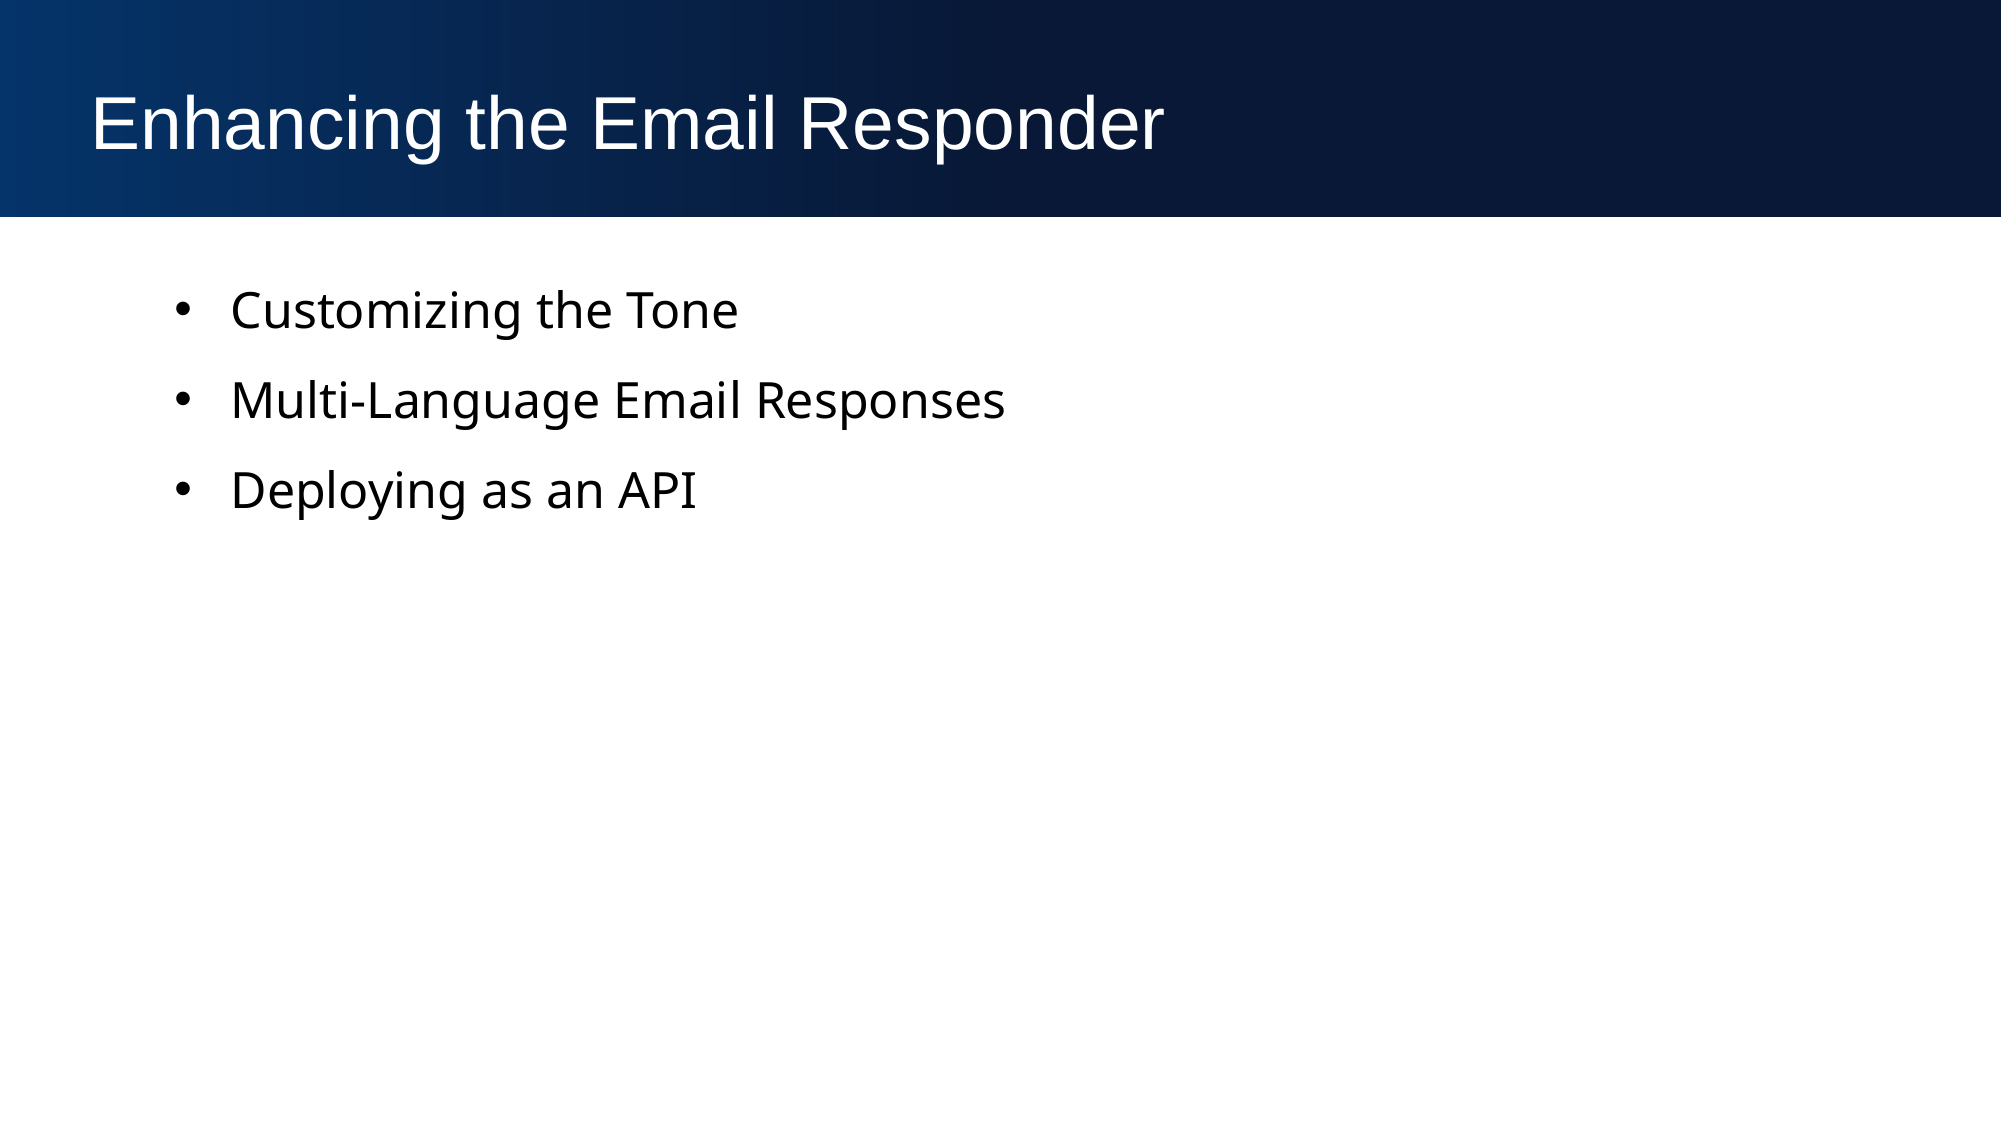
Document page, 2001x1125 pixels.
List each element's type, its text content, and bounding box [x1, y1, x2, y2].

text_box [0, 0, 2000, 217]
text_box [82, 70, 1925, 178]
text_box Customizing the Tone Multi-Language Email Responses Deploying as an API [82, 241, 1925, 527]
